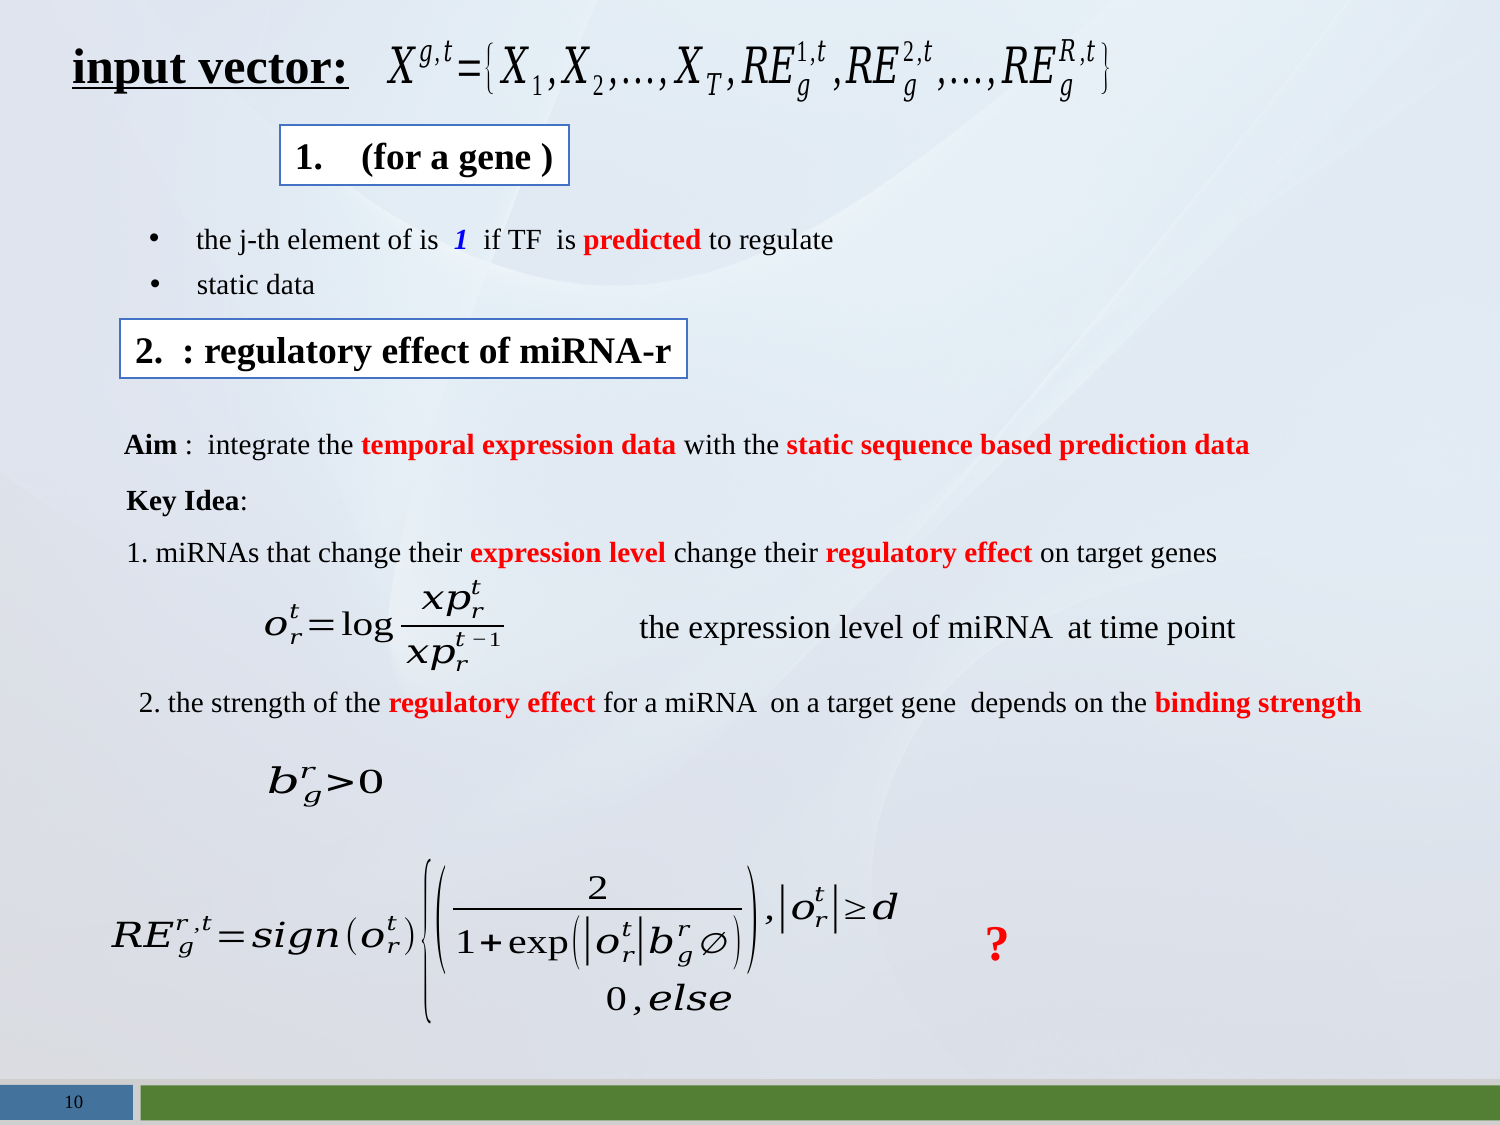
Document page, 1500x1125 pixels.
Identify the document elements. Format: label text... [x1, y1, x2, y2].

text_box Aim : integrate the temporal expression data with the static sequence based prediction data [109, 417, 1293, 468]
text_box input vector: [57, 26, 364, 101]
text_box ? [969, 902, 1025, 978]
text_box Key Idea: 1. miRNAs that change their expression level change their regulatory effect on target genes [111, 456, 1233, 576]
text_box static data [135, 258, 338, 309]
